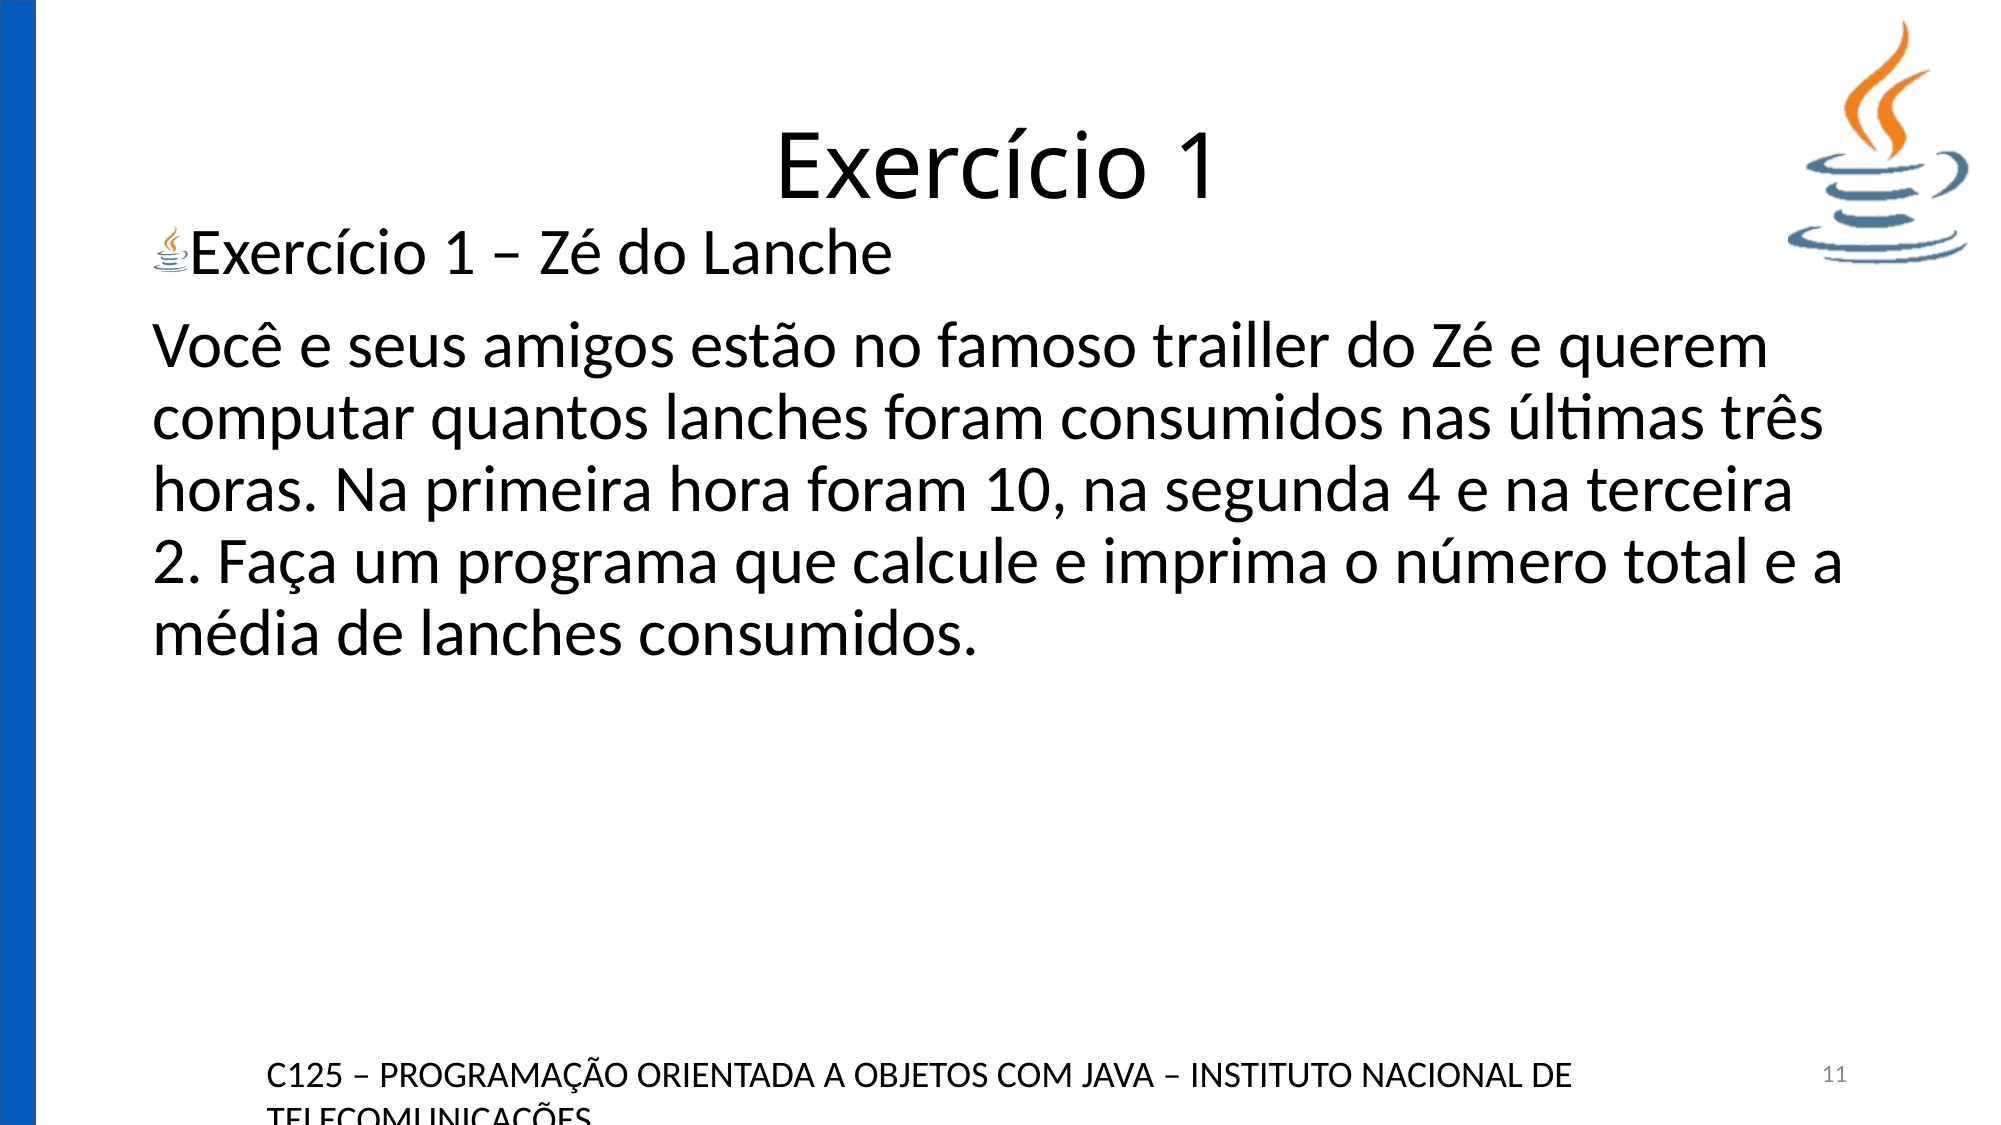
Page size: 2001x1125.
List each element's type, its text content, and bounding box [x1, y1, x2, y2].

picture [152, 225, 190, 273]
picture [1779, 15, 1982, 270]
text_box [0, 0, 36, 1125]
title Exercício 1 [137, 59, 1779, 209]
footer C125 – PROGRAMAÇÃO ORIENTADA A OBJETOS COM JAVA – INSTITUTO NACIONAL DE TELECOMUNICAÇÕES [251, 1042, 1710, 1103]
text_box Exercício 1 – Zé do Lanche Você e seus amigos estão no famoso trailler do Zé e querem computar quantos lanches foram consumidos nas últimas três horas. Na primeira hora foram 10, na segunda 4 e na terceira 2. Faça um programa que calcule e imprima o número total e a média de lanches consumidos. [137, 209, 1863, 953]
slide_number 11 [1710, 1042, 1863, 1103]
